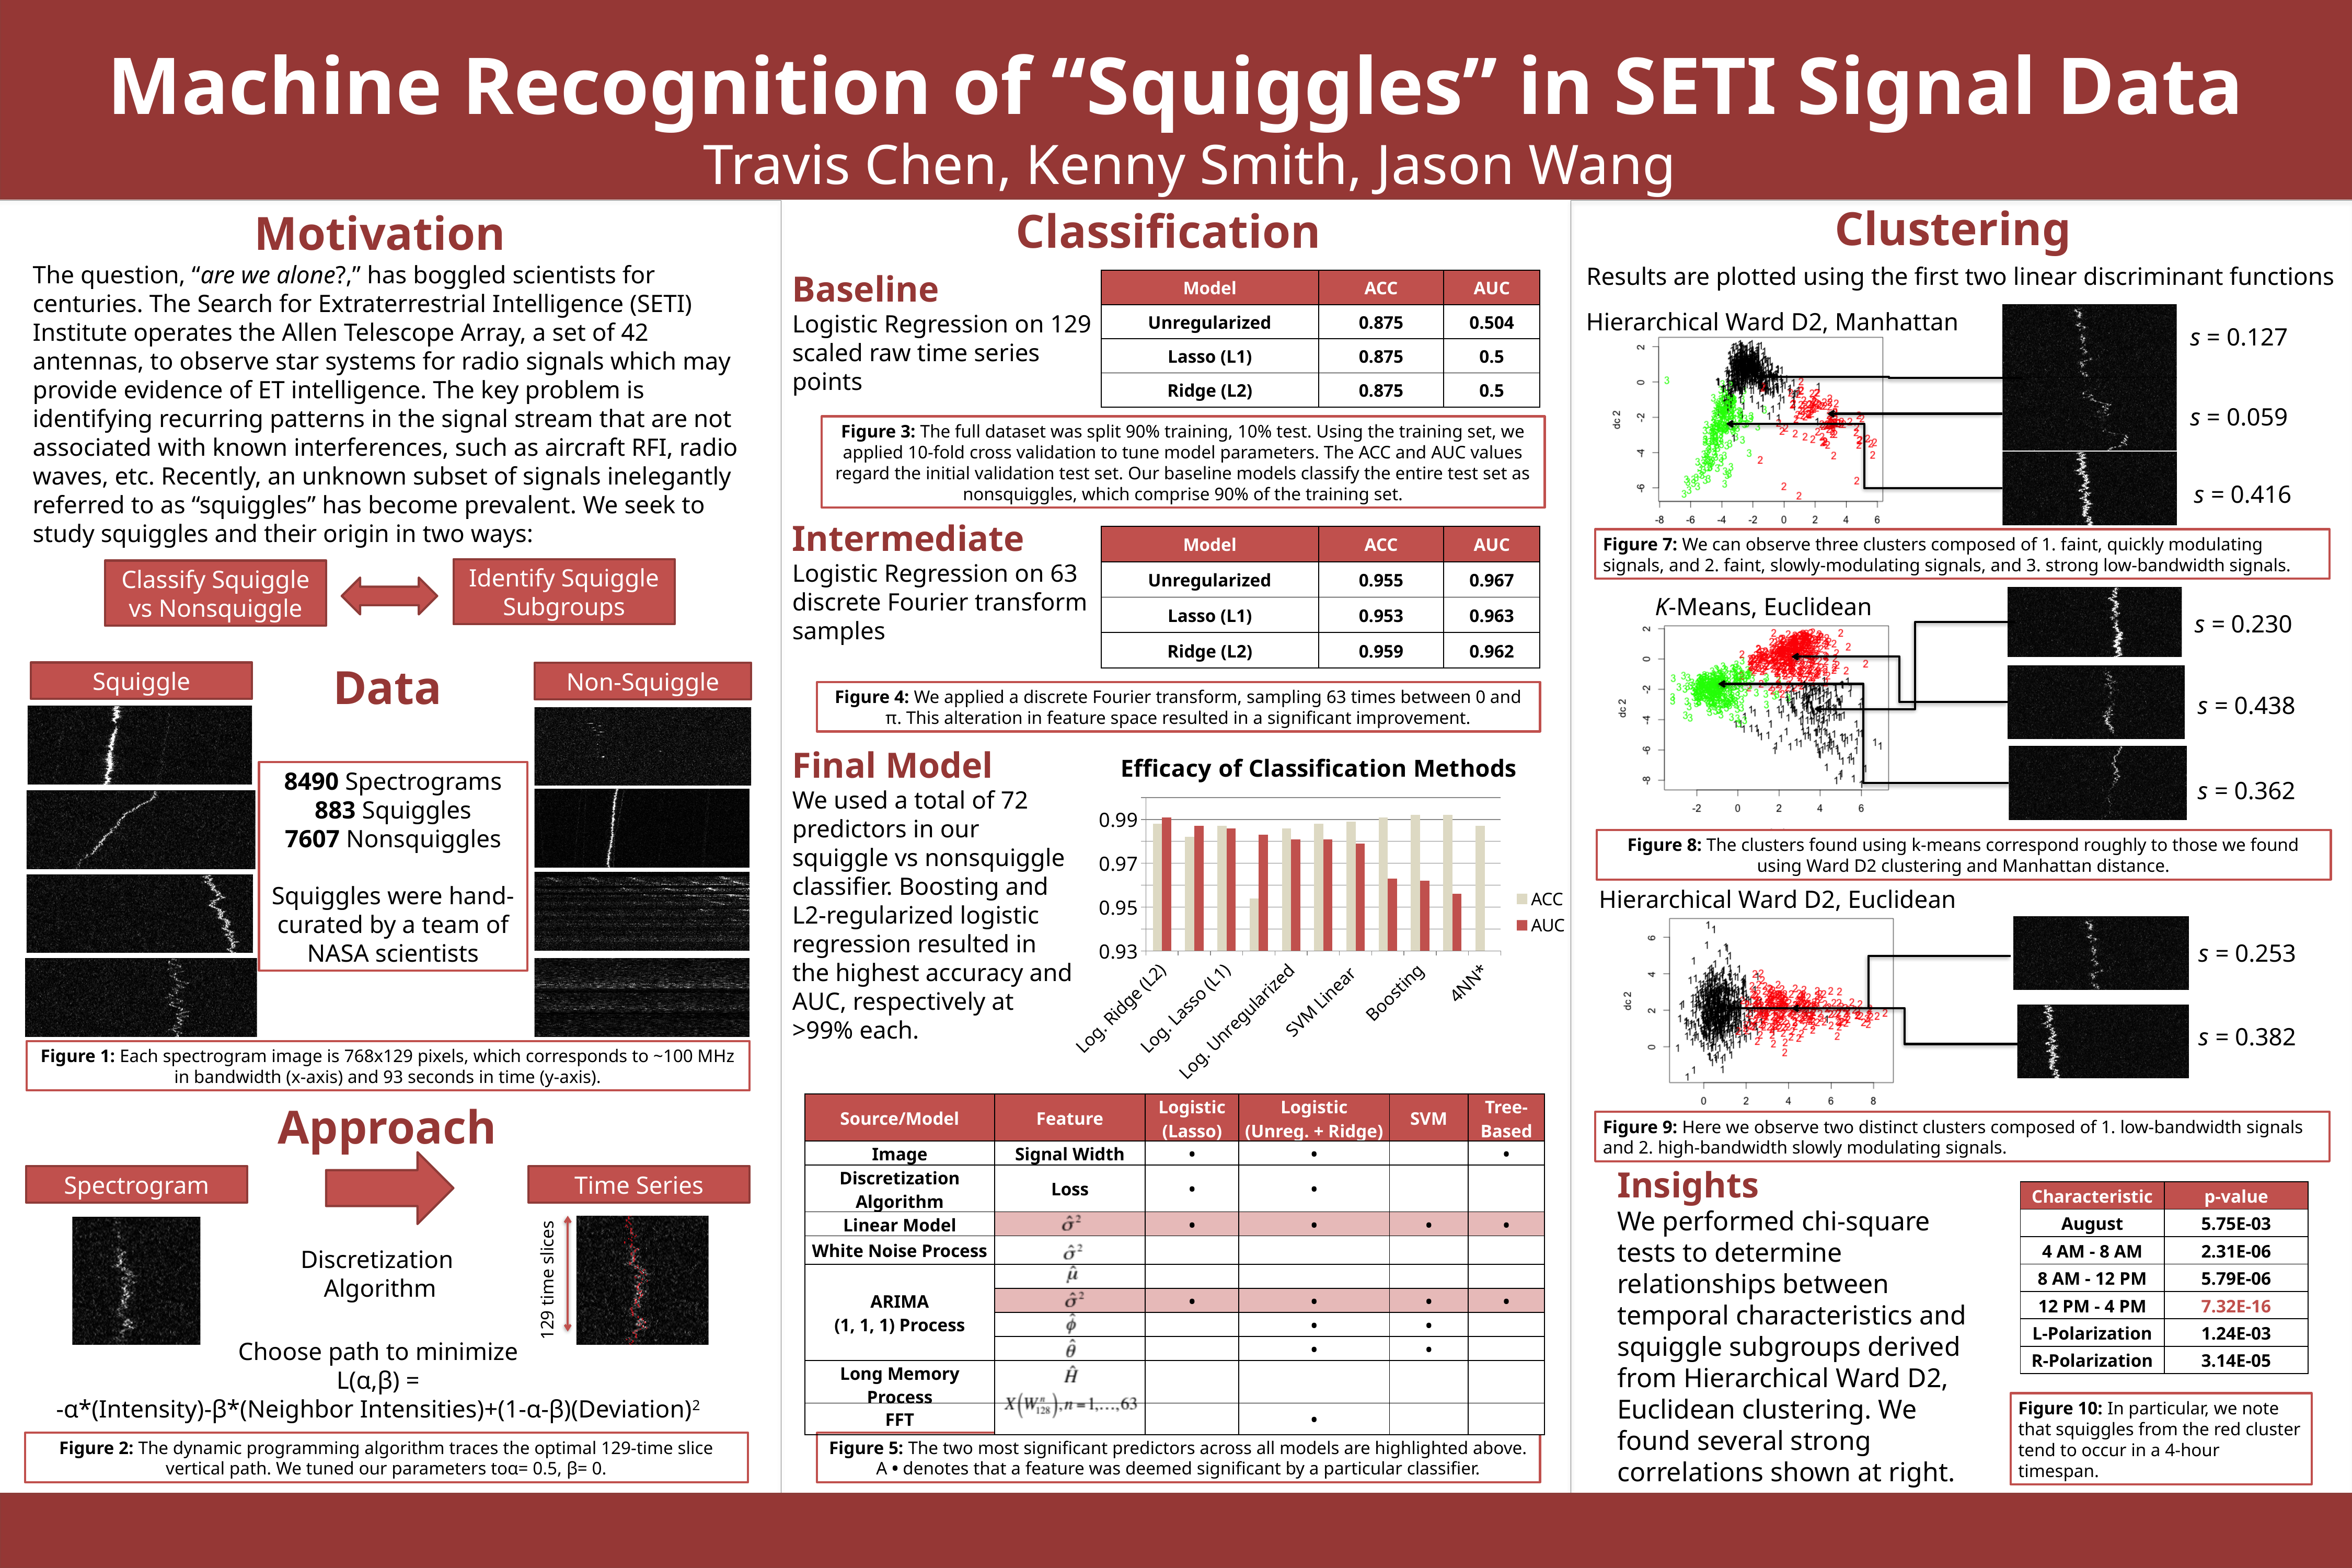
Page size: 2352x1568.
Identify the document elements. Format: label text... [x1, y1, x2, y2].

table_header Model [1102, 527, 1318, 561]
text_box Approach [270, 1094, 505, 1157]
table_cell [995, 1236, 1145, 1264]
table_cell 0.875 [1319, 373, 1443, 407]
table_cell 2.31E-06 [2165, 1237, 2308, 1264]
table_cell [1146, 1337, 1238, 1360]
table_cell [1390, 1361, 1468, 1403]
table_cell Ridge (L2) [1102, 373, 1318, 407]
text_box Hierarchical Ward D2, Euclidean [1921, 881, 2000, 917]
table_cell [1469, 1265, 1544, 1288]
picture [1620, 869, 1919, 1144]
table_cell [995, 1313, 1062, 1336]
table_cell 7.32E-16 [2165, 1292, 2308, 1318]
text_box s = 0.059 [2182, 398, 2296, 435]
picture [534, 707, 752, 786]
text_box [1064, 1336, 1079, 1360]
text_box Figure 9: Here we observe two distinct clusters composed of 1. low-bandwidth signals and 2. high-bandwidth slowly modulating signals. [1594, 1111, 2331, 1162]
table_cell [1469, 1403, 1544, 1434]
table_cell [1146, 1236, 1238, 1264]
table_cell [1146, 1265, 1238, 1288]
text_box Classification [1008, 198, 1341, 261]
table_cell [995, 1361, 1062, 1403]
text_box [1060, 1211, 1082, 1233]
text_box Figure 8: The clusters found using k-means correspond roughly to those we found using Ward D2 clustering and Manhattan distance. [1596, 829, 2332, 881]
text_box Figure 3: The full dataset was split 90% training, 10% test. Using the training set, we applied 10-fold cross validation to tune model parameters. The ACC and AUC values regard the initial validation test set. Our baseline models classify the entire test set as nonsquiggles, which comprise 90% of the training set. [821, 415, 1546, 509]
table_cell 0.875 [1319, 305, 1443, 338]
text_box Clustering [1827, 195, 2079, 257]
text_box [0, 1493, 2352, 1568]
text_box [1756, 376, 2022, 378]
table_header ACC [1319, 271, 1443, 304]
table_cell [1239, 1265, 1389, 1288]
table_cell • [1390, 1212, 1468, 1236]
text_box Data [325, 654, 450, 718]
table_cell Discretization Algorithm [805, 1166, 994, 1212]
text_box [325, 1151, 455, 1225]
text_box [1791, 656, 2008, 683]
table_cell 0.5 [1444, 339, 1539, 373]
picture [26, 790, 256, 869]
table_header p-value [2165, 1182, 2308, 1209]
table_cell Unregularized [1102, 562, 1318, 597]
table_cell [1239, 1361, 1389, 1403]
text_box Spectrogram [25, 1165, 248, 1204]
table_cell 0.953 [1319, 597, 1443, 632]
table_cell • [1469, 1212, 1544, 1236]
table_cell Linear Model [805, 1212, 994, 1236]
text_box Results are plotted using the first two linear discriminant functions [1578, 257, 2352, 294]
table_cell [1469, 1236, 1544, 1264]
table_cell [1081, 1361, 1145, 1403]
table_cell • [1239, 1403, 1389, 1434]
table_cell • [1146, 1289, 1238, 1312]
table_cell Image [805, 1142, 994, 1165]
text_box Final Model We used a total of 72 predictors in our squiggle vs nonsquiggle classifier. Boosting and L2-regularized logistic regression resulted in the highest accuracy and AUC, respectively at >99% each. [785, 739, 1057, 1048]
table_cell 8 AM - 12 PM [2021, 1264, 2164, 1291]
table_cell [995, 1403, 1145, 1434]
table_cell 0.504 [1444, 305, 1539, 338]
text_box Identify Squiggle Subgroups [453, 558, 676, 625]
text_box 129 time slices [532, 1213, 561, 1348]
text_box Figure 2: The dynamic programming algorithm traces the optimal 129-time slice vertical path. We tuned our parameters toα= 0.5, β= 0. [24, 1432, 749, 1483]
table_cell [1390, 1142, 1468, 1165]
text_box Hierarchical Ward D2, Manhattan [1910, 302, 1997, 339]
table_cell [1469, 1166, 1544, 1212]
table_cell [1082, 1265, 1145, 1288]
chart [1060, 733, 1577, 1091]
text_box [1571, 200, 2352, 1493]
table_cell 0.955 [1319, 562, 1443, 597]
text_box Intermediate Logistic Regression on 63 discrete Fourier transform samples [785, 512, 1101, 649]
table_cell 12 PM - 4 PM [2021, 1292, 2164, 1318]
table_header Model [1102, 271, 1318, 304]
table_cell [1081, 1313, 1145, 1336]
table_cell [1081, 1337, 1145, 1360]
table_cell [995, 1337, 1062, 1360]
table_header Characteristic [2021, 1182, 2164, 1209]
table_header Source/Model [805, 1094, 994, 1140]
text_box Machine Recognition of “Squiggles” in SETI Signal Data Travis Chen, Kenny Smith, Jason Wang [0, 0, 2352, 200]
text_box The question, “are we alone?,” has boggled scientists for centuries. The Search for Extraterrestrial Intelligence (SETI) Institute operates the Allen Telescope Array, a set of 42 antennas, to observe star systems for radio signals which may provide evidence of ET intelligence. The key problem is identifying recurring patterns in the signal stream that are not associated with known interferences, such as aircraft RFI, radio waves, etc. Recently, an unknown subset of signals inelegantly referred to as “squiggles” has become prevalent. We seek to study squiggles and their origin in two ways: [25, 255, 764, 551]
table_cell • [1390, 1313, 1468, 1336]
table_cell • [1239, 1166, 1389, 1212]
text_box Classify Squiggle vs Nonsquiggle [104, 559, 327, 627]
table_cell Unregularized [1102, 305, 1318, 338]
table_header AUC [1444, 271, 1539, 304]
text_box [1726, 423, 2003, 489]
text_box 8490 Spectrograms 883 Squiggles 7607 Nonsquiggles Squiggles were hand-curated by a team of NASA scientists [258, 761, 528, 972]
text_box s = 0.416 [2186, 475, 2300, 512]
table_cell [1469, 1361, 1544, 1403]
picture [1991, 587, 2182, 657]
table_header AUC [1444, 527, 1539, 561]
text_box s = 0.253 [2192, 934, 2331, 971]
text_box Figure 5: The two most significant predictors across all models are highlighted above. A • denotes that a feature was deemed significant by a particular classifier. [816, 1435, 1541, 1483]
table_cell • [1146, 1212, 1238, 1236]
table_cell [1146, 1313, 1238, 1336]
table_cell • [1239, 1212, 1389, 1236]
table_cell • [1146, 1166, 1238, 1212]
picture [2017, 1004, 2189, 1078]
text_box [1064, 1309, 1079, 1336]
table_cell Lasso (L1) [1102, 597, 1318, 632]
picture [26, 874, 264, 953]
picture [534, 872, 750, 951]
table_cell [1390, 1403, 1468, 1434]
text_box s = 0.127 [2182, 318, 2296, 355]
table_cell • [1239, 1142, 1389, 1165]
picture [2010, 916, 2189, 990]
text_box Non-Squiggle [534, 662, 752, 700]
text_box Figure 1: Each spectrogram image is 768x129 pixels, which corresponds to ~100 MHz in bandwidth (x-axis) and 93 seconds in time (y-axis). [26, 1040, 751, 1091]
table_cell Loss [995, 1166, 1145, 1212]
table_cell [1085, 1212, 1145, 1236]
table_cell [1146, 1403, 1238, 1434]
picture [2009, 746, 2187, 820]
table_cell • [1390, 1289, 1468, 1312]
table_header SVM [1390, 1096, 1468, 1140]
table_cell FFT [805, 1403, 994, 1434]
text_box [1791, 1008, 2017, 1044]
table_cell 0.959 [1319, 633, 1443, 667]
table_cell Long Memory Process [805, 1361, 994, 1403]
table_header Logistic (Lasso) [1146, 1096, 1238, 1140]
text_box s = 0.362 [2189, 771, 2342, 808]
picture [534, 958, 750, 1037]
text_box Choose path to minimize L(α,β) = -α*(Intensity)-β*(Neighbor Intensities)+(1-α-β)(Deviation)2 [6, 1332, 757, 1426]
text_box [1726, 955, 2011, 1009]
table_cell • [1469, 1289, 1544, 1312]
table_cell [1469, 1337, 1544, 1360]
table_cell • [1239, 1337, 1389, 1360]
table_header Logistic (Unreg. + Ridge) [1239, 1096, 1389, 1140]
table_cell [995, 1212, 1058, 1236]
text_box Figure 7: We can observe three clusters composed of 1. faint, quickly modulating signals, and 2. faint, slowly-modulating signals, and 3. strong low-bandwidth signals. [1594, 528, 2331, 580]
table_cell [1390, 1166, 1468, 1212]
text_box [1062, 1362, 1081, 1385]
picture [1609, 288, 1908, 563]
text_box [0, 200, 781, 1493]
table_cell • [1146, 1142, 1238, 1165]
table_cell [1390, 1236, 1468, 1264]
table_cell Signal Width [995, 1142, 1145, 1165]
table_cell [1469, 1313, 1544, 1336]
table_cell Ridge (L2) [1102, 633, 1318, 667]
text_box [1062, 1240, 1084, 1263]
text_box Insights We performed chi-square tests to determine relationships between temporal characteristics and squiggle subgroups derived from Hierarchical Ward D2, Euclidean clustering. We found several strong correlations shown at right. [1609, 1162, 1992, 1491]
table_header Tree-Based [1469, 1096, 1544, 1140]
picture [576, 1215, 709, 1345]
table_cell Lasso (L1) [1102, 339, 1318, 373]
table_cell • [1239, 1289, 1389, 1312]
table_cell 1.24E-03 [2165, 1319, 2308, 1346]
table_cell [1146, 1361, 1238, 1403]
table_cell 5.75E-03 [2165, 1209, 2308, 1236]
text_box s = 0.230 [2186, 605, 2339, 642]
table_cell [995, 1265, 1062, 1288]
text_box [1717, 684, 2009, 783]
table_cell 0.963 [1444, 597, 1539, 632]
picture [72, 1216, 201, 1345]
table_cell 0.875 [1319, 339, 1443, 373]
table_cell [1086, 1289, 1145, 1312]
table_header Feature [995, 1094, 1145, 1140]
table_cell August [2021, 1209, 2164, 1236]
table_cell 0.962 [1444, 633, 1539, 667]
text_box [1063, 1287, 1086, 1310]
table_cell 5.79E-06 [2165, 1264, 2308, 1291]
table_cell [1390, 1265, 1468, 1288]
table_cell • [1239, 1313, 1389, 1336]
table_cell White Noise Process [805, 1236, 994, 1264]
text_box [1064, 1263, 1080, 1286]
text_box Motivation [246, 200, 513, 255]
table_cell 4 AM - 8 AM [2021, 1237, 2164, 1264]
text_box s = 0.438 [2189, 686, 2352, 723]
text_box Discretization Algorithm [282, 1240, 479, 1306]
table_cell [995, 1289, 1061, 1312]
text_box Hierarchical Ward D2, Manhattan [1578, 302, 1607, 339]
text_box [340, 577, 439, 616]
picture [1967, 304, 2177, 451]
table_cell L-Polarization [2021, 1319, 2164, 1346]
picture [534, 789, 750, 868]
text_box Time Series [527, 1165, 751, 1204]
table_cell • [1390, 1337, 1468, 1360]
picture [27, 705, 252, 785]
table_cell R-Polarization [2021, 1347, 2164, 1373]
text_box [1001, 1389, 1138, 1422]
table_cell • [1469, 1142, 1544, 1165]
picture [2002, 451, 2184, 525]
text_box Squiggle [30, 661, 253, 700]
text_box Baseline Logistic Regression on 129 scaled raw time series points [785, 263, 1101, 399]
table_cell 3.14E-05 [2165, 1347, 2308, 1373]
table_header ACC [1319, 527, 1443, 561]
text_box s = 0.382 [2191, 1017, 2323, 1054]
picture [25, 958, 257, 1037]
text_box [1814, 621, 2016, 709]
picture [1615, 577, 1914, 851]
table_cell 0.5 [1444, 373, 1539, 407]
picture [2009, 665, 2185, 739]
text_box Hierarchical Ward D2, Euclidean [1591, 880, 1617, 917]
table_cell [1239, 1236, 1389, 1264]
table_cell ARIMA (1, 1, 1) Process [805, 1265, 994, 1360]
text_box Figure 10: In particular, we note that squiggles from the red cluster tend to occur in a 4-hour timespan. [2010, 1392, 2313, 1485]
table_cell 0.967 [1444, 562, 1539, 597]
text_box Figure 4: We applied a discrete Fourier transform, sampling 63 times between 0 and π. This alteration in feature space resulted in a significant improvement. [816, 681, 1541, 733]
